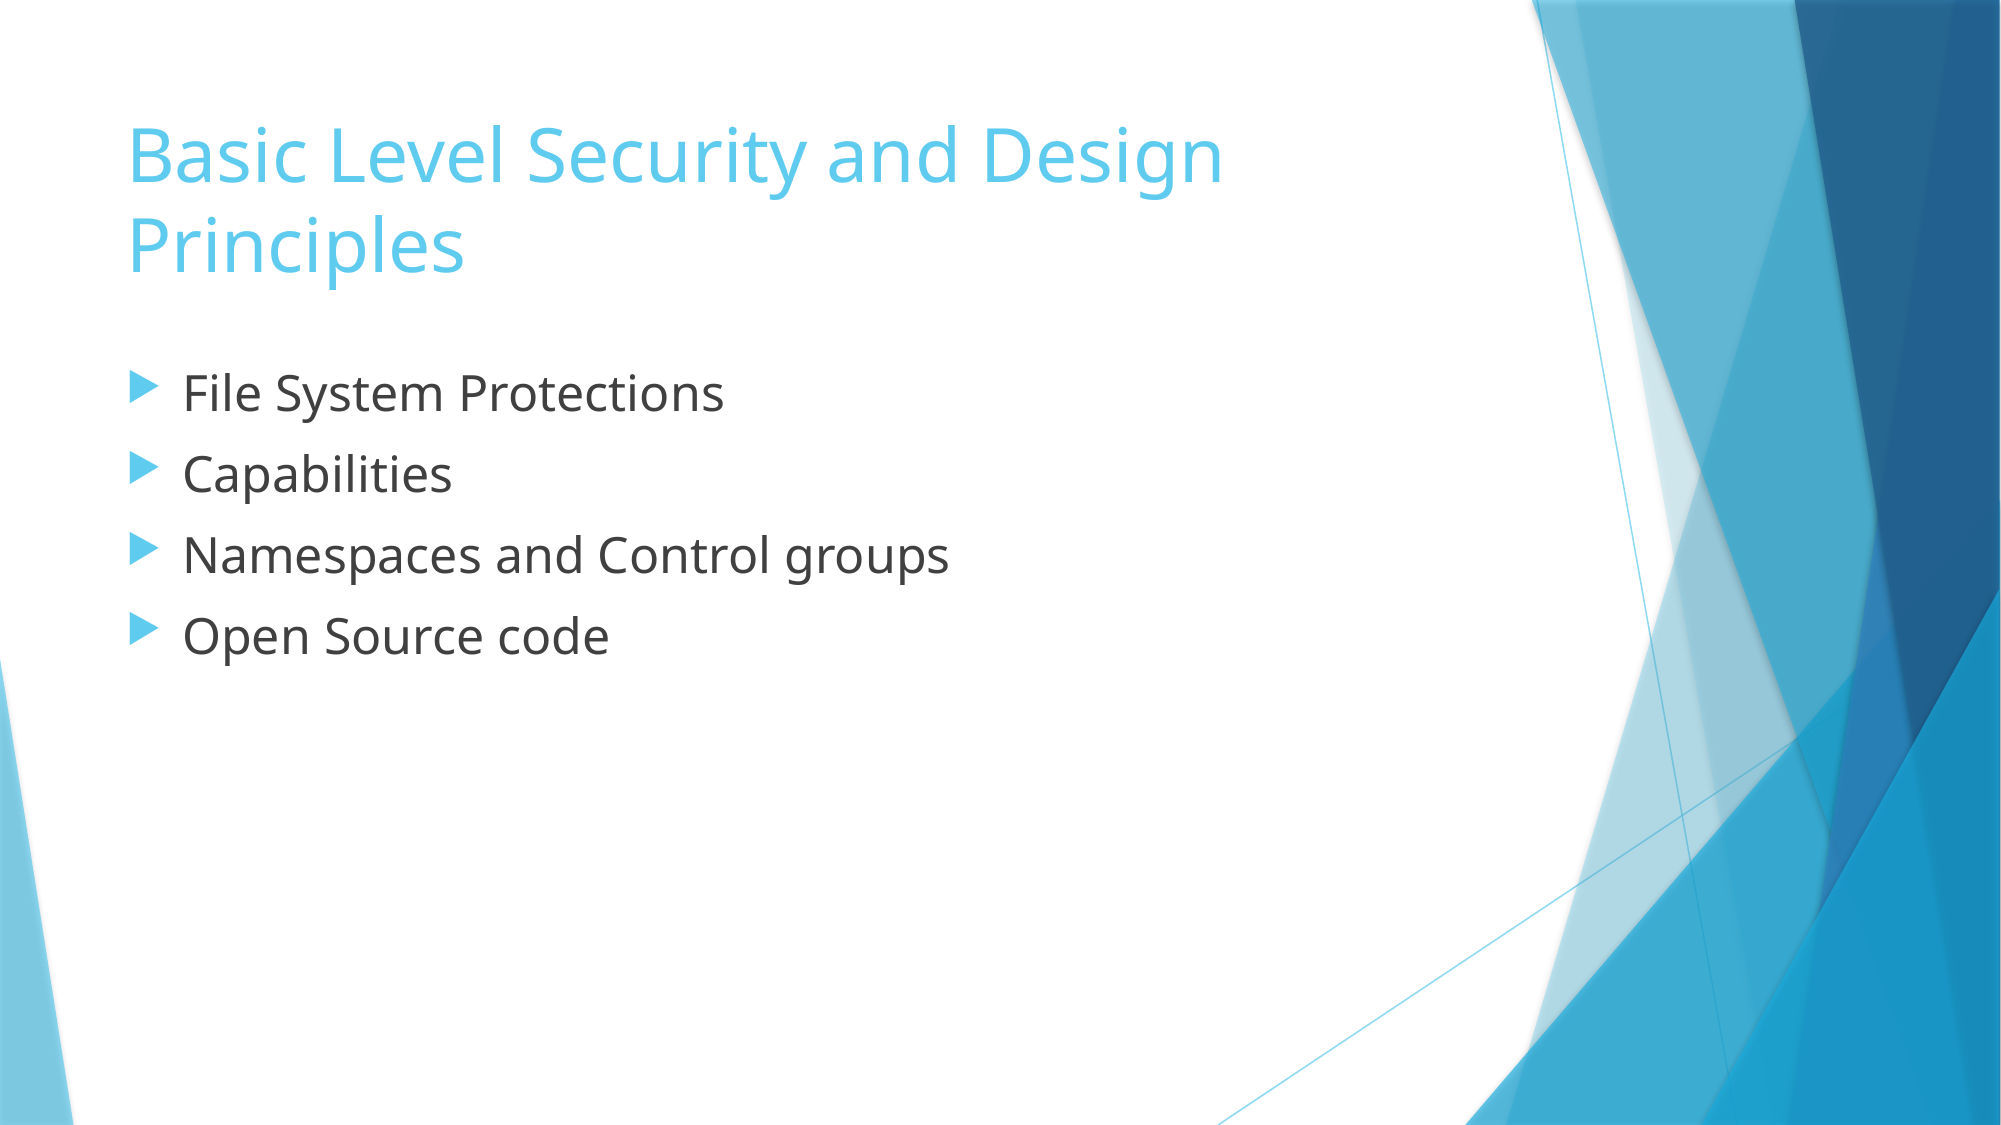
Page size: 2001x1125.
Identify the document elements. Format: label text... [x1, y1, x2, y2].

list File System Protections Capabilities Namespaces and Control groups Open Source code [111, 354, 1522, 992]
title Basic Level Security and Design Principles [111, 99, 1522, 317]
